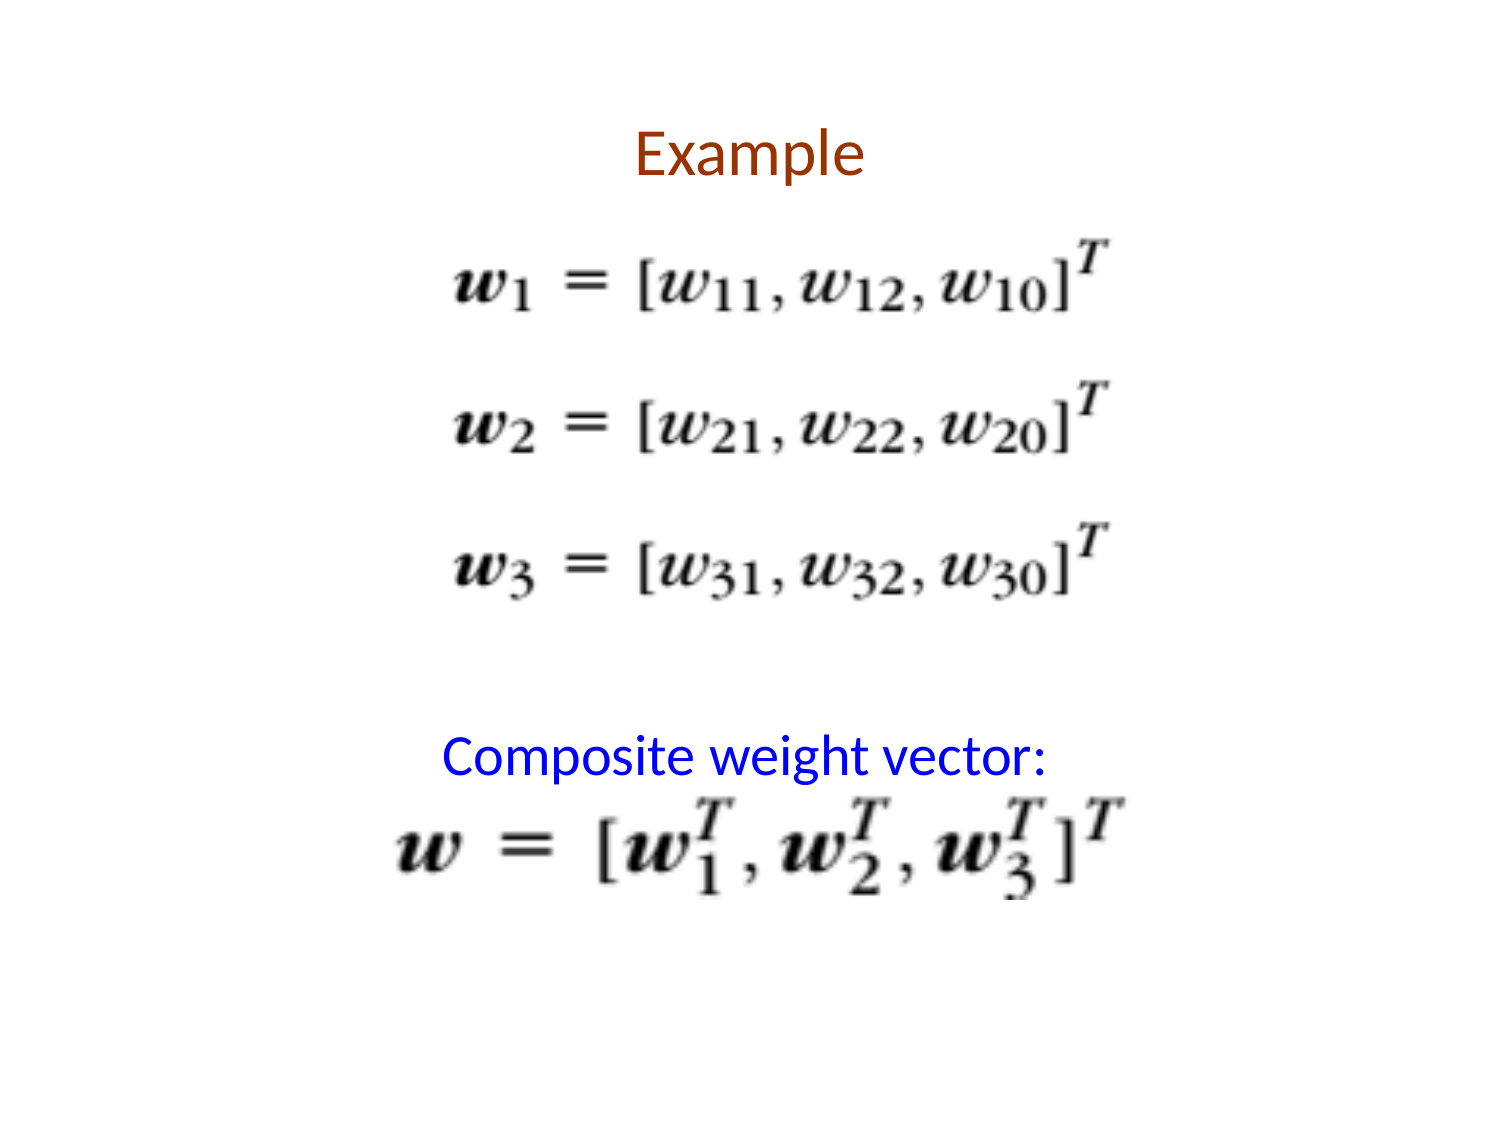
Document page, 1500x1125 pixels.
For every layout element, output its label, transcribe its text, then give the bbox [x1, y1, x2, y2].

picture [387, 779, 1138, 901]
picture [437, 224, 1122, 608]
text_box Composite weight vector: [370, 710, 1121, 795]
title Example [112, 99, 1388, 197]
